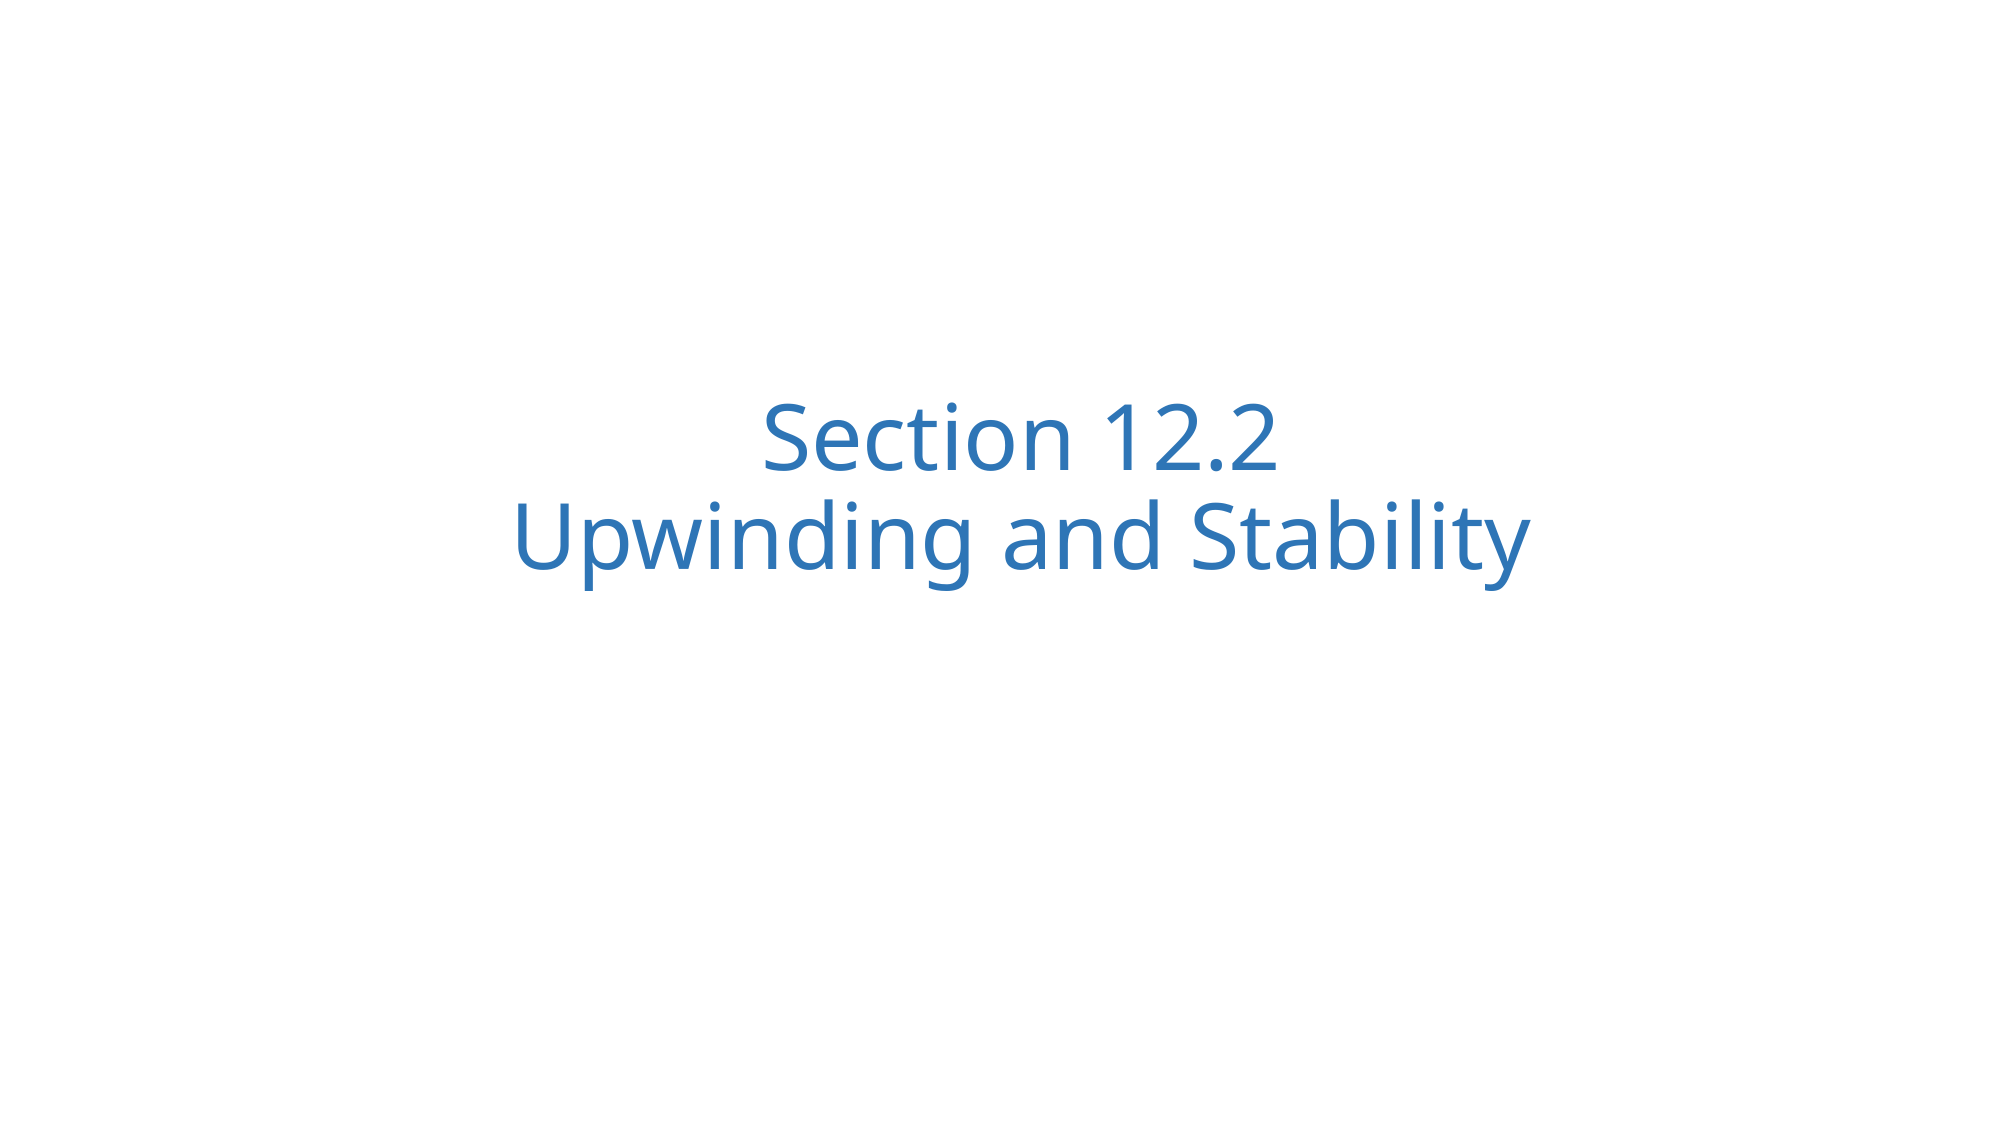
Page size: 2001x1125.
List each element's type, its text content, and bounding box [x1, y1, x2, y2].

title Section 12.2 Upwinding and Stability [158, 307, 1884, 674]
